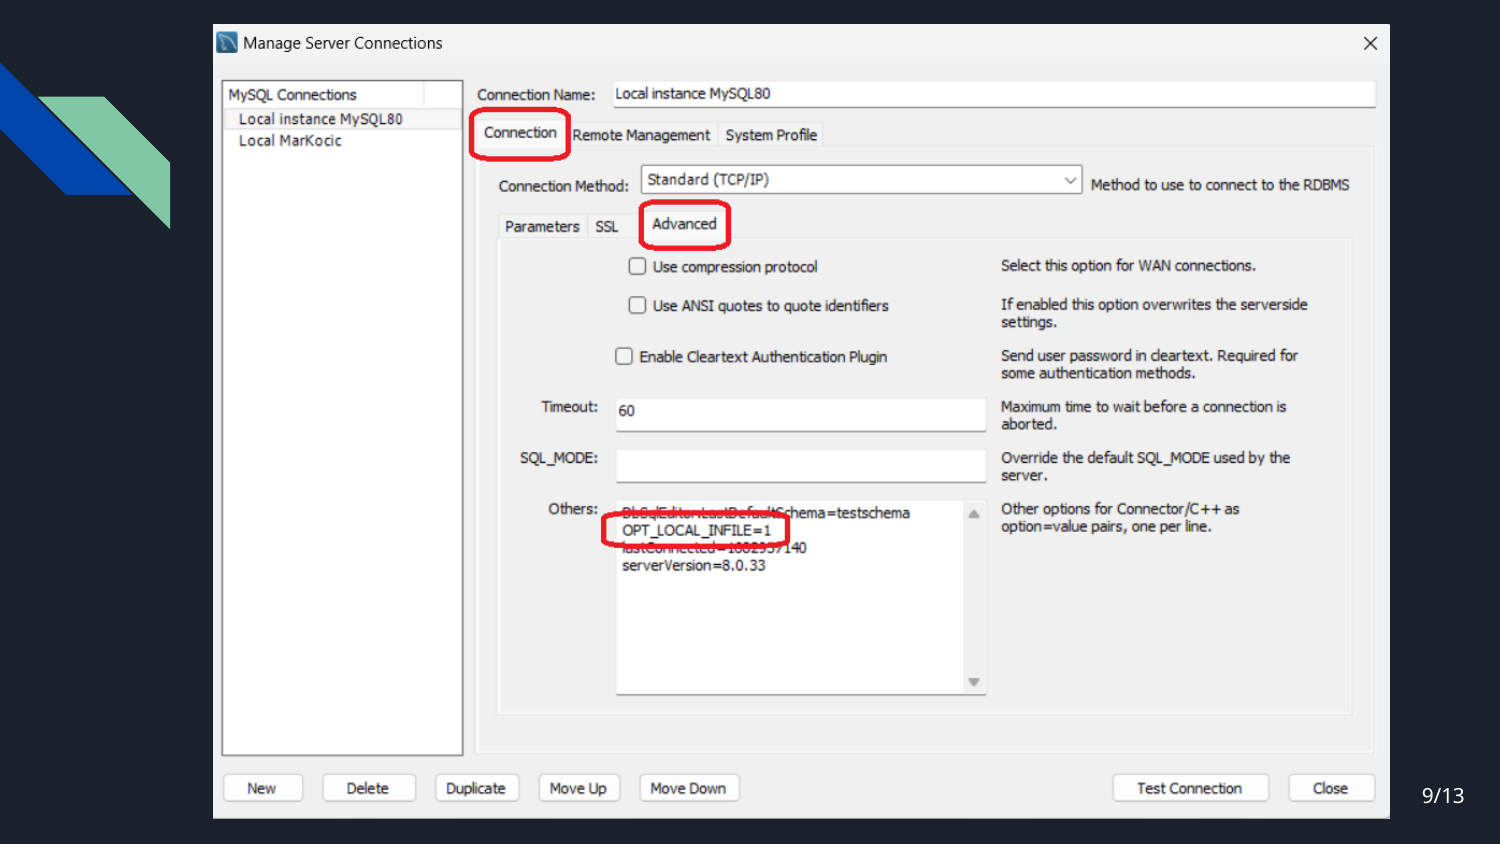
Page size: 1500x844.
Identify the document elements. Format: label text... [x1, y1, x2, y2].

picture [213, 24, 1391, 819]
slide_number ‹#›/13 [1389, 764, 1480, 830]
